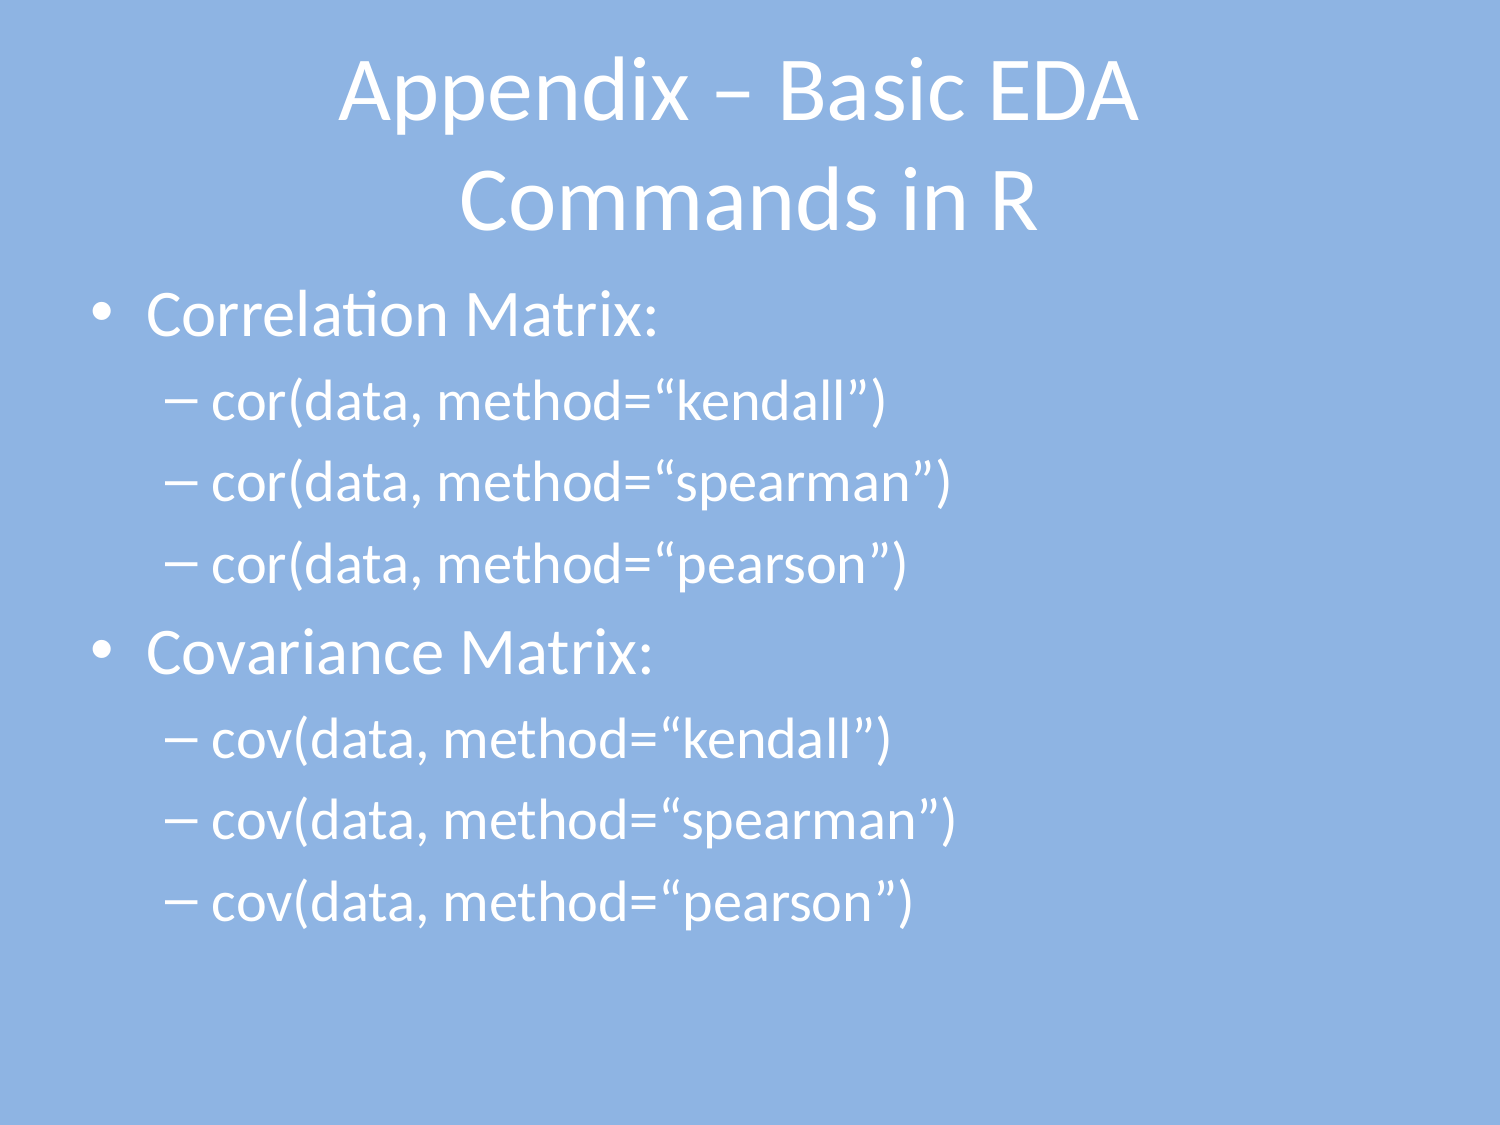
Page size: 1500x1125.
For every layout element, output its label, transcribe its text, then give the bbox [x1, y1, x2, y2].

list Correlation Matrix: cor(data, method=“kendall”) cor(data, method=“spearman”) cor(data, method=“pearson”) Covariance Matrix: cov(data, method=“kendall”) cov(data, method=“spearman”) cov(data, method=“pearson”) [75, 262, 1425, 1050]
title Appendix – Basic EDA Commands in R [75, 45, 1425, 233]
